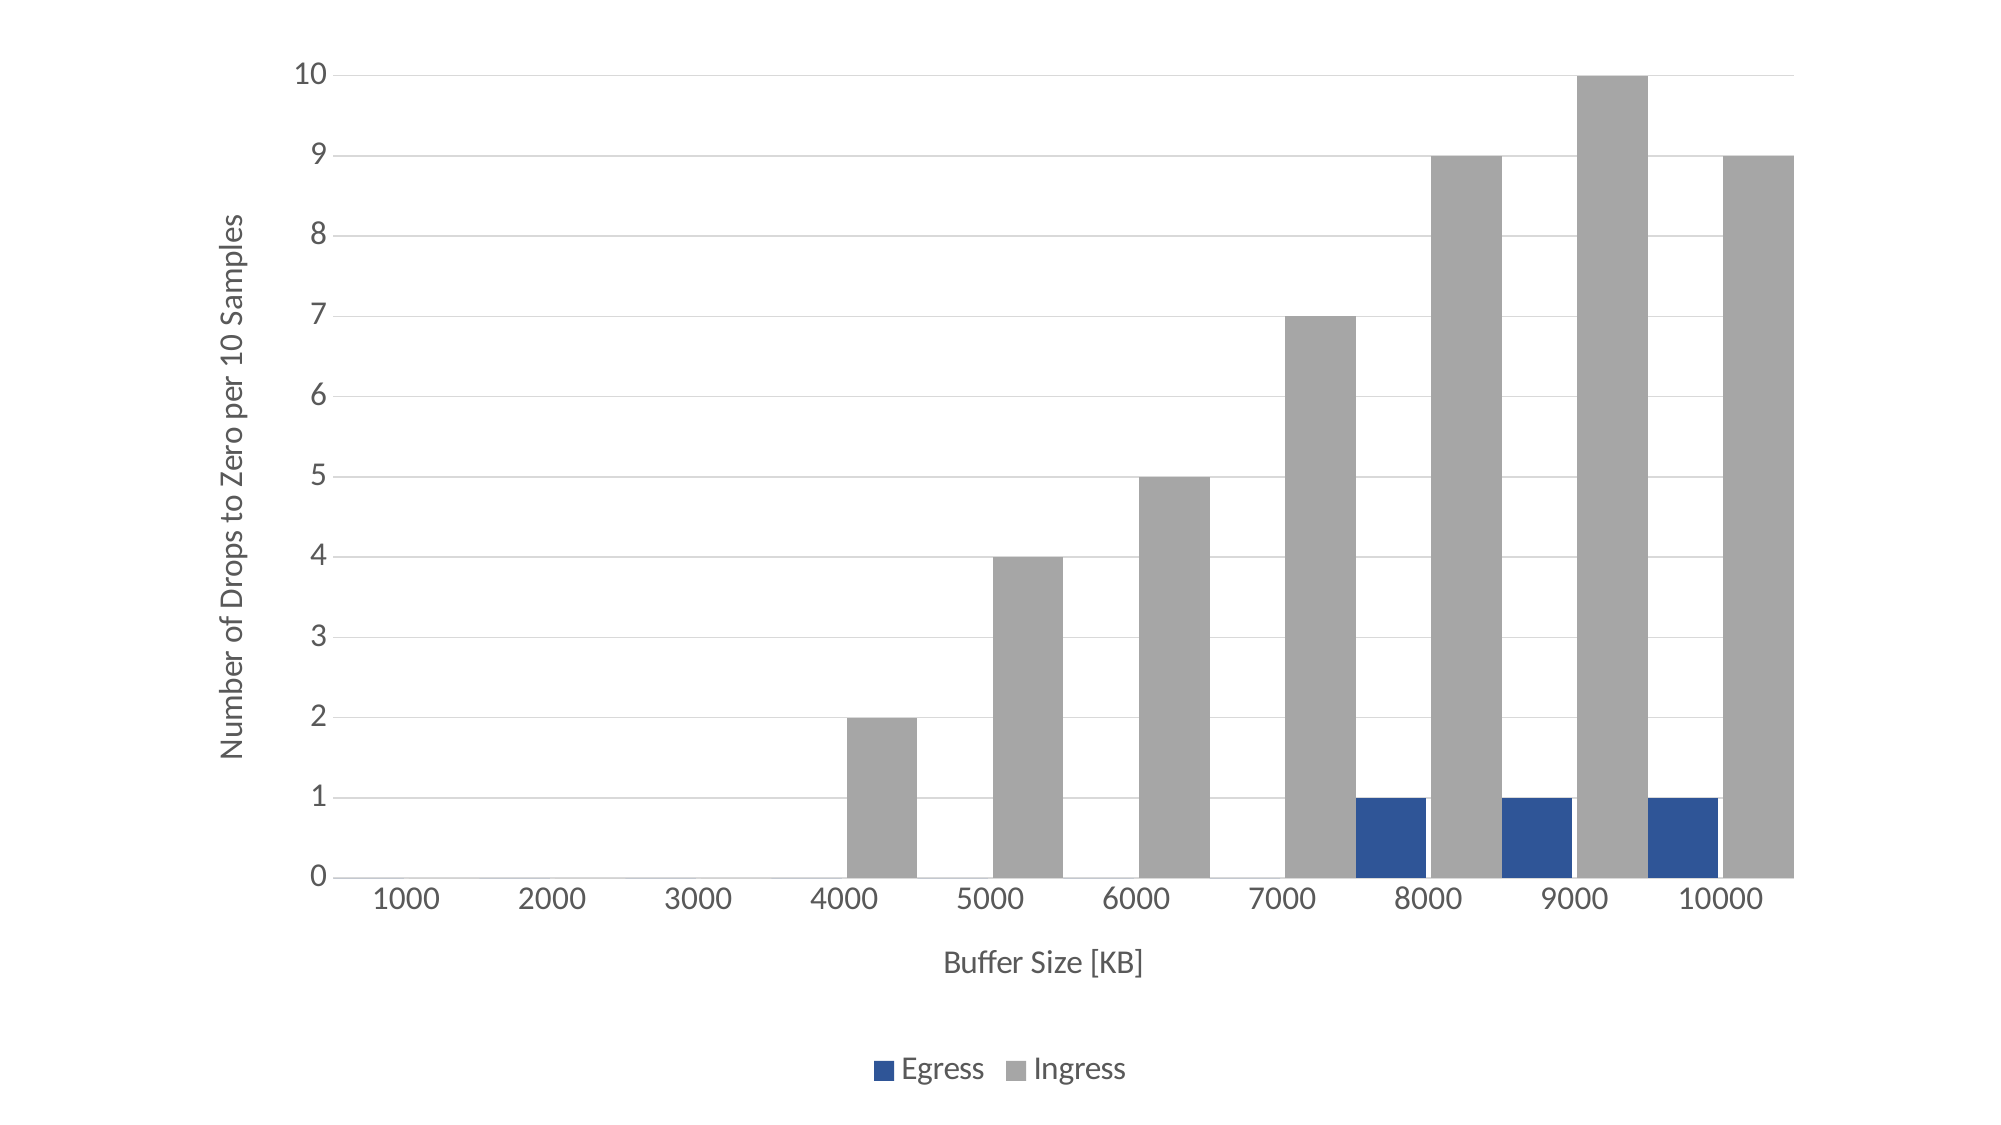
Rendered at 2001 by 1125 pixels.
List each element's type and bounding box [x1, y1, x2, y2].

chart [173, 30, 1827, 1094]
